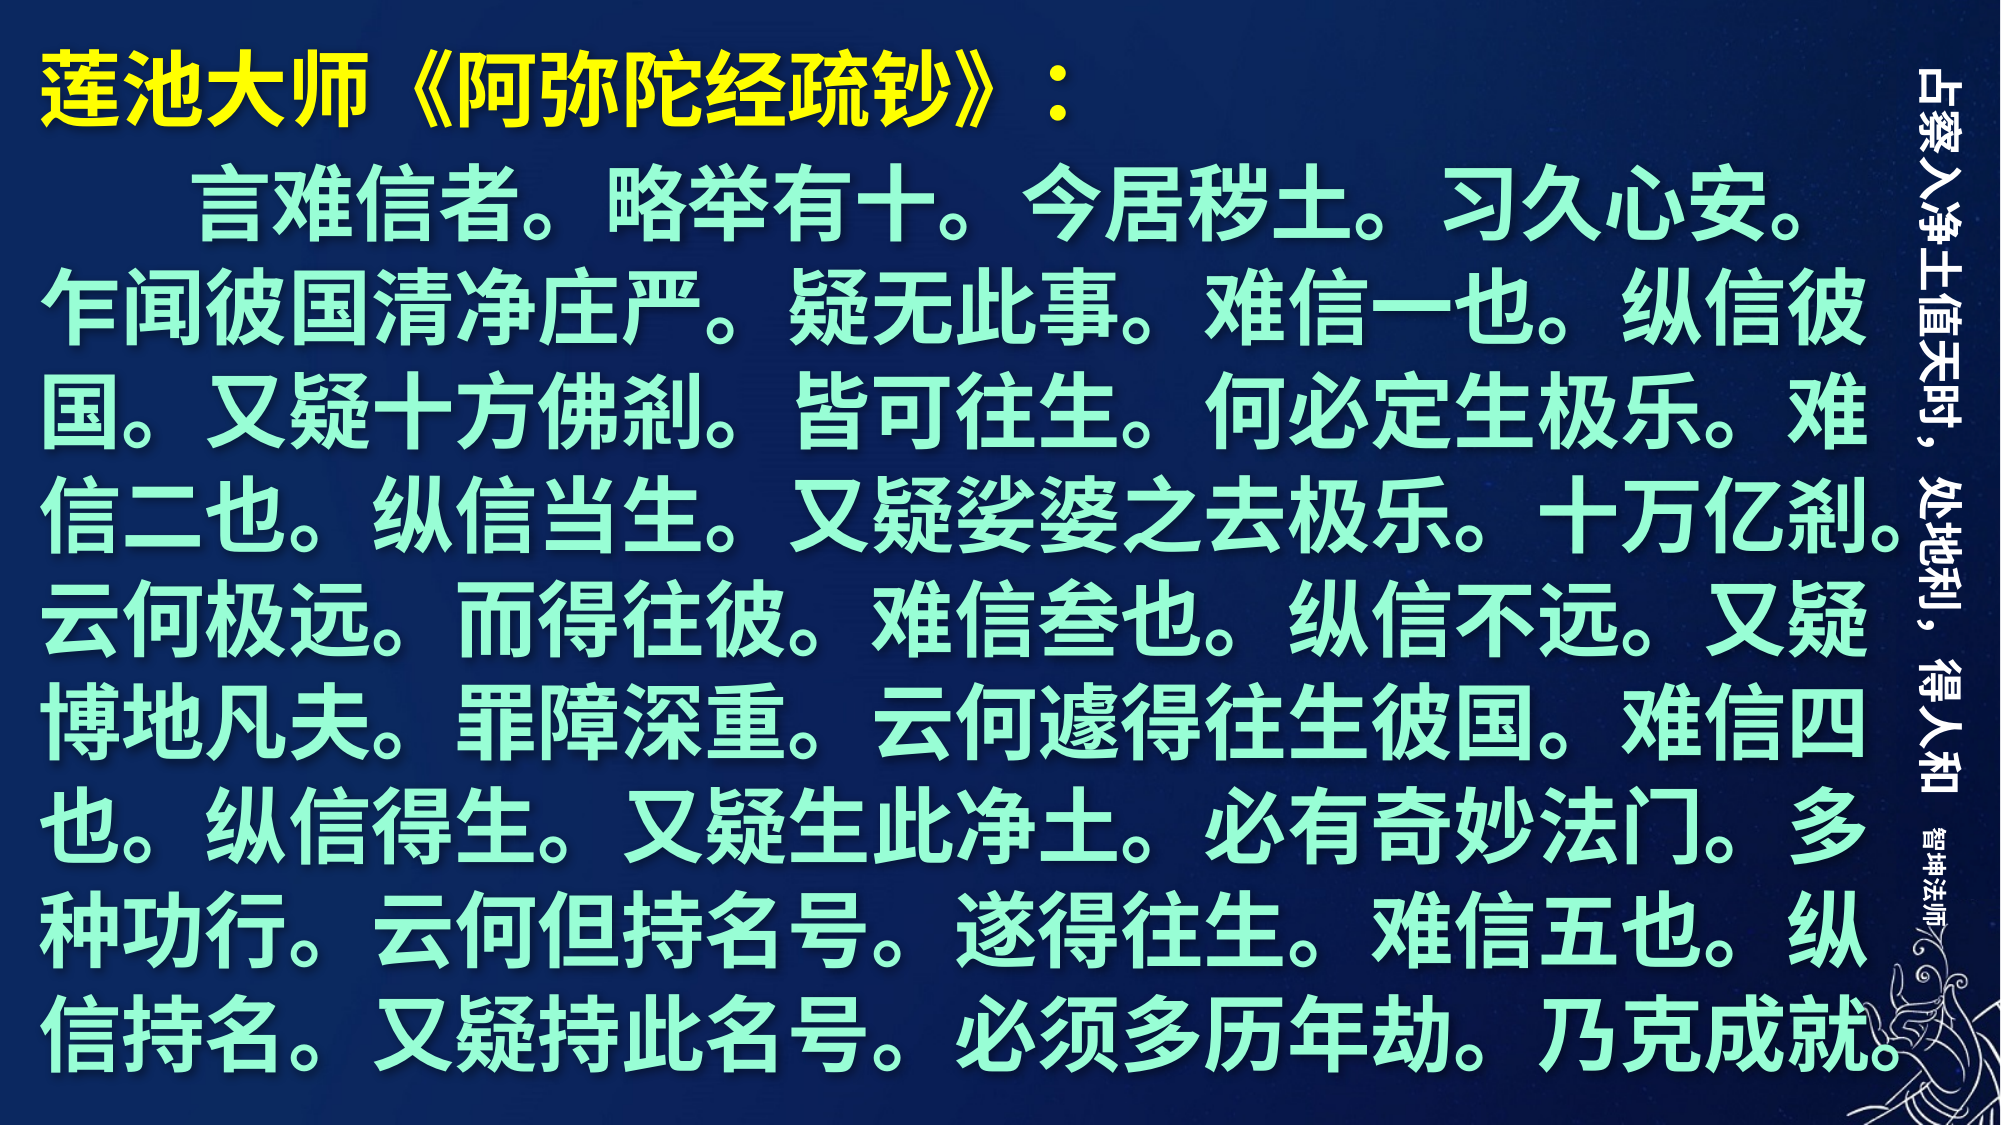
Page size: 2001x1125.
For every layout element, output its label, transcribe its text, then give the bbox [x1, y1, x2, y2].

picture [0, 0, 2001, 1125]
list 莲池大师《阿弥陀经疏钞》： 言难信者。略举有十。今居秽土。习久心安。乍闻彼国清净庄严。疑无此事。难信一也。纵信彼国。又疑十方佛剎。皆可往生。何必定生极乐。难信二也。纵信当生。又疑娑婆之去极乐。十万亿剎。云何极远。而得往彼。难信叁也。纵信不远。又疑博地凡夫。罪障深重。云何遽得往生彼国。难信四也。纵信得生。又疑生此净土。必有奇妙法门。多种功行。云何但持名号。遂得往生。难信五也。纵信持名。又疑持此名号。必须多历年劫。乃克成就。 [23, 25, 1914, 1103]
